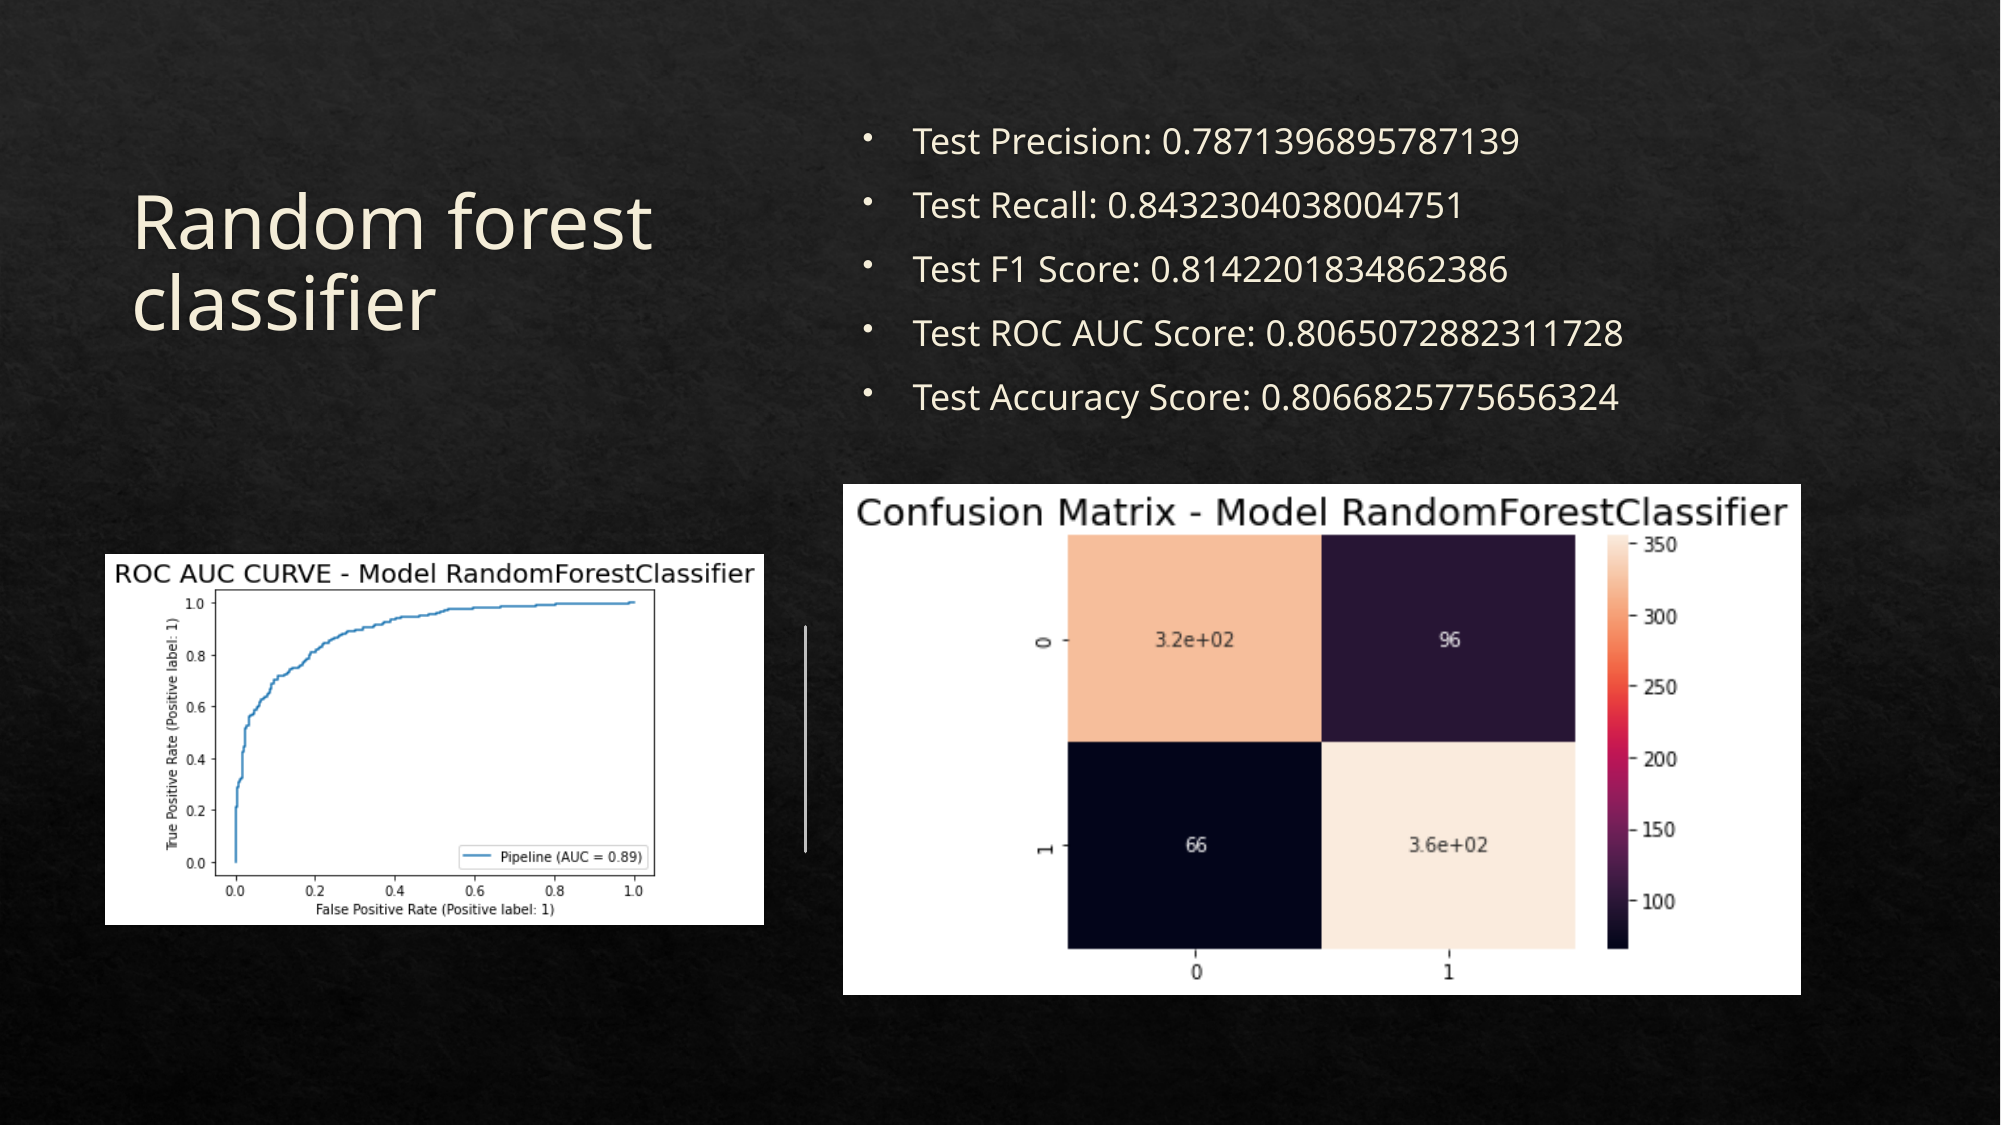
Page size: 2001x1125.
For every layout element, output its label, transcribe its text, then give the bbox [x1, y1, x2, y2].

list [105, 553, 764, 925]
list Test Precision: 0.7871396895787139 Test Recall: 0.8432304038004751 Test F1 Score: 0.8142201834862386 Test ROC AUC Score: 0.8065072882311728 Test Accuracy Score: 0.8066825775656324 [843, 105, 1898, 427]
picture [842, 484, 1801, 995]
text_box [0, 0, 2000, 1125]
title Random forest classifier [116, 105, 764, 427]
